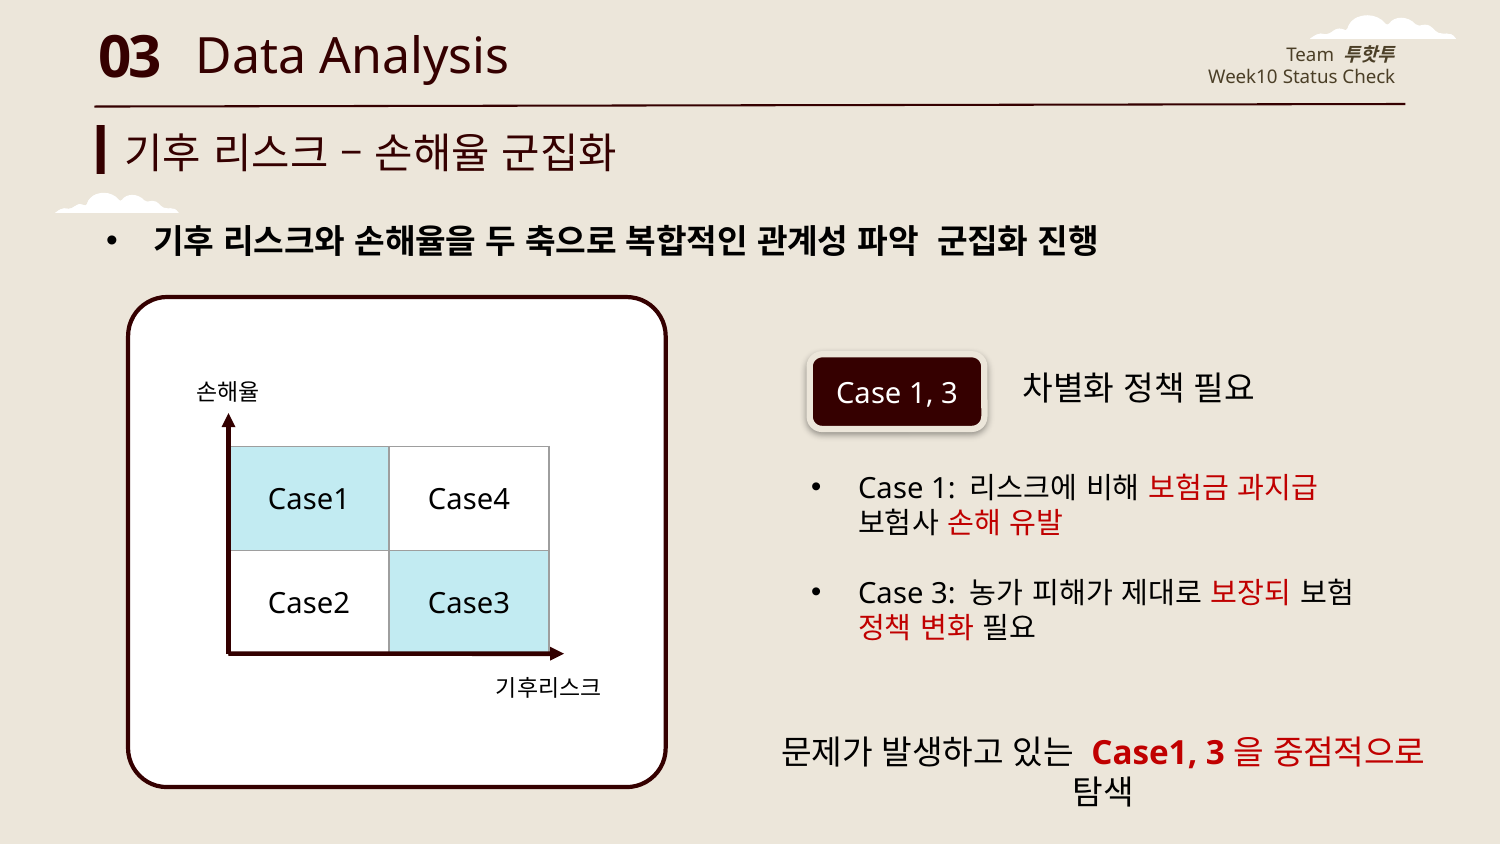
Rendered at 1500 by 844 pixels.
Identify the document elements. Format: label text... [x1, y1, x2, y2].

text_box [1309, 14, 1457, 40]
text_box 기후리스크 [475, 665, 623, 708]
text_box Case 1, 3 [806, 351, 988, 433]
text_box 차별화 정책 필요 [1008, 359, 1329, 415]
table_cell Case2 [233, 551, 388, 651]
text_box 03 [83, 16, 187, 93]
text_box 문제가 발생하고 있는 Case1, 3을 중점적으로 탐색 [738, 724, 1469, 819]
table_header Case4 [390, 447, 548, 550]
text_box 기후 리스크 – 손해율 군집화 [109, 119, 894, 184]
subtitle Team 투핫투 Week10 Status Check [1026, 32, 1411, 98]
table_header Case1 [233, 447, 388, 550]
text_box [55, 192, 179, 213]
title Data Analysis [180, 21, 850, 87]
text_box [95, 123, 107, 176]
table_cell Case3 [390, 551, 548, 651]
text_box 손해율 [158, 370, 299, 413]
text_box [125, 294, 668, 790]
